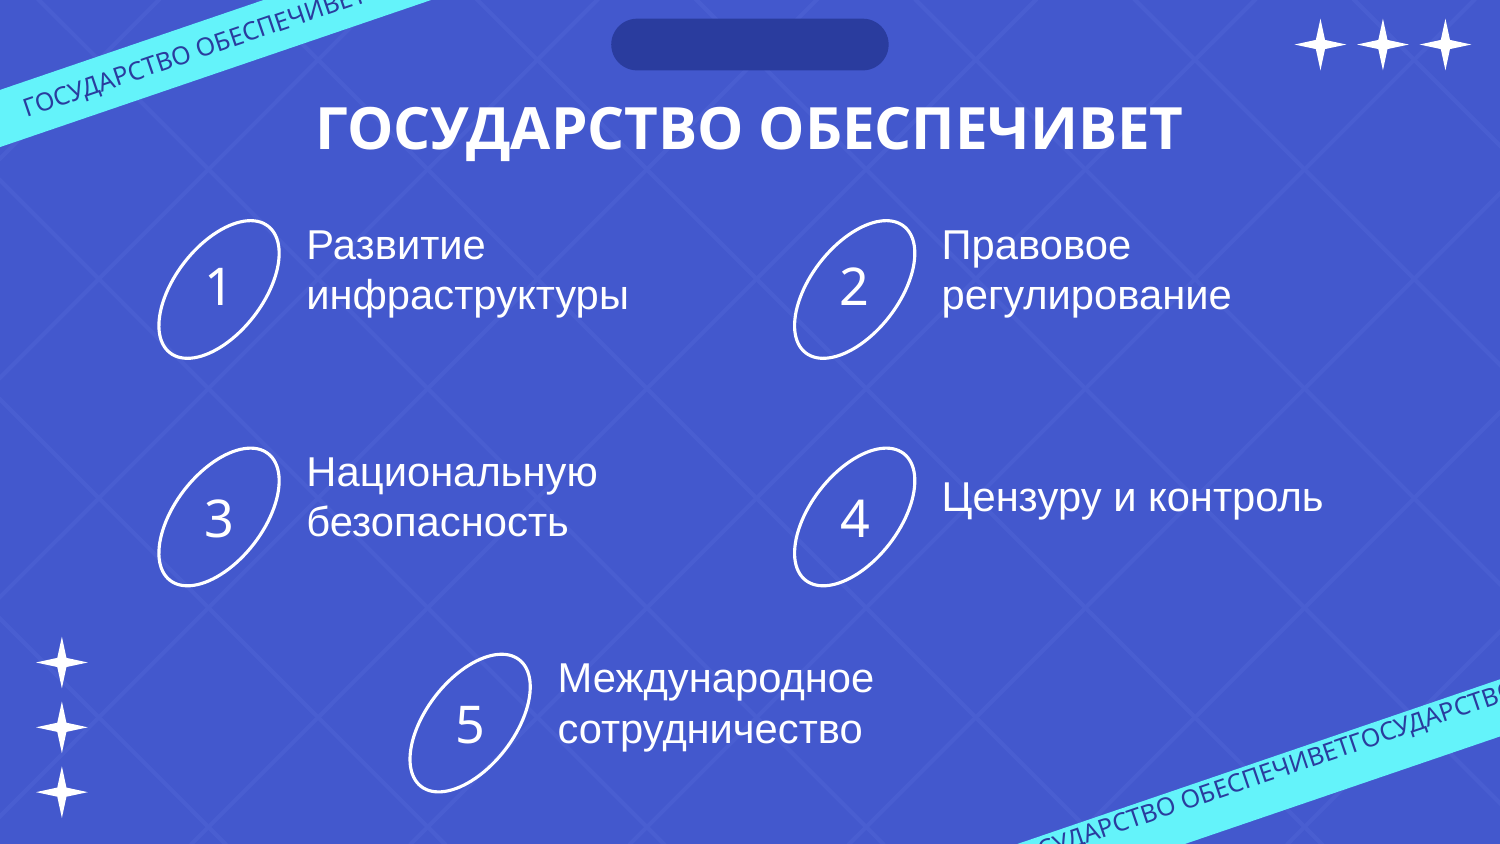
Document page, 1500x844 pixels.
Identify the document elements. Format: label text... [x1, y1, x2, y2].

text_box [410, 753, 503, 792]
title Правовое регулирование [926, 237, 1418, 298]
text_box [823, 448, 915, 486]
text_box [437, 654, 531, 693]
title Развитие инфраструктуры [291, 237, 783, 298]
text_box [827, 220, 915, 254]
text_box [794, 547, 887, 586]
text_box [158, 315, 255, 359]
text_box [186, 448, 280, 487]
text_box Международное сотрудничество [542, 671, 1034, 732]
text_box [191, 220, 280, 254]
text_box [794, 315, 891, 359]
title Цензуру и контроль [926, 465, 1418, 526]
title 2 [794, 254, 916, 315]
title ГОСУДАРСТВО ОБЕСПЕЧИВЕТ [118, 88, 1382, 164]
text_box [158, 547, 252, 586]
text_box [0, 24, 545, 79]
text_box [865, 756, 1500, 812]
title Национальную безопасность [291, 465, 783, 526]
title 3 [158, 487, 280, 547]
title 4 [794, 486, 916, 547]
title 1 [158, 254, 280, 315]
text_box 5 [409, 693, 531, 753]
